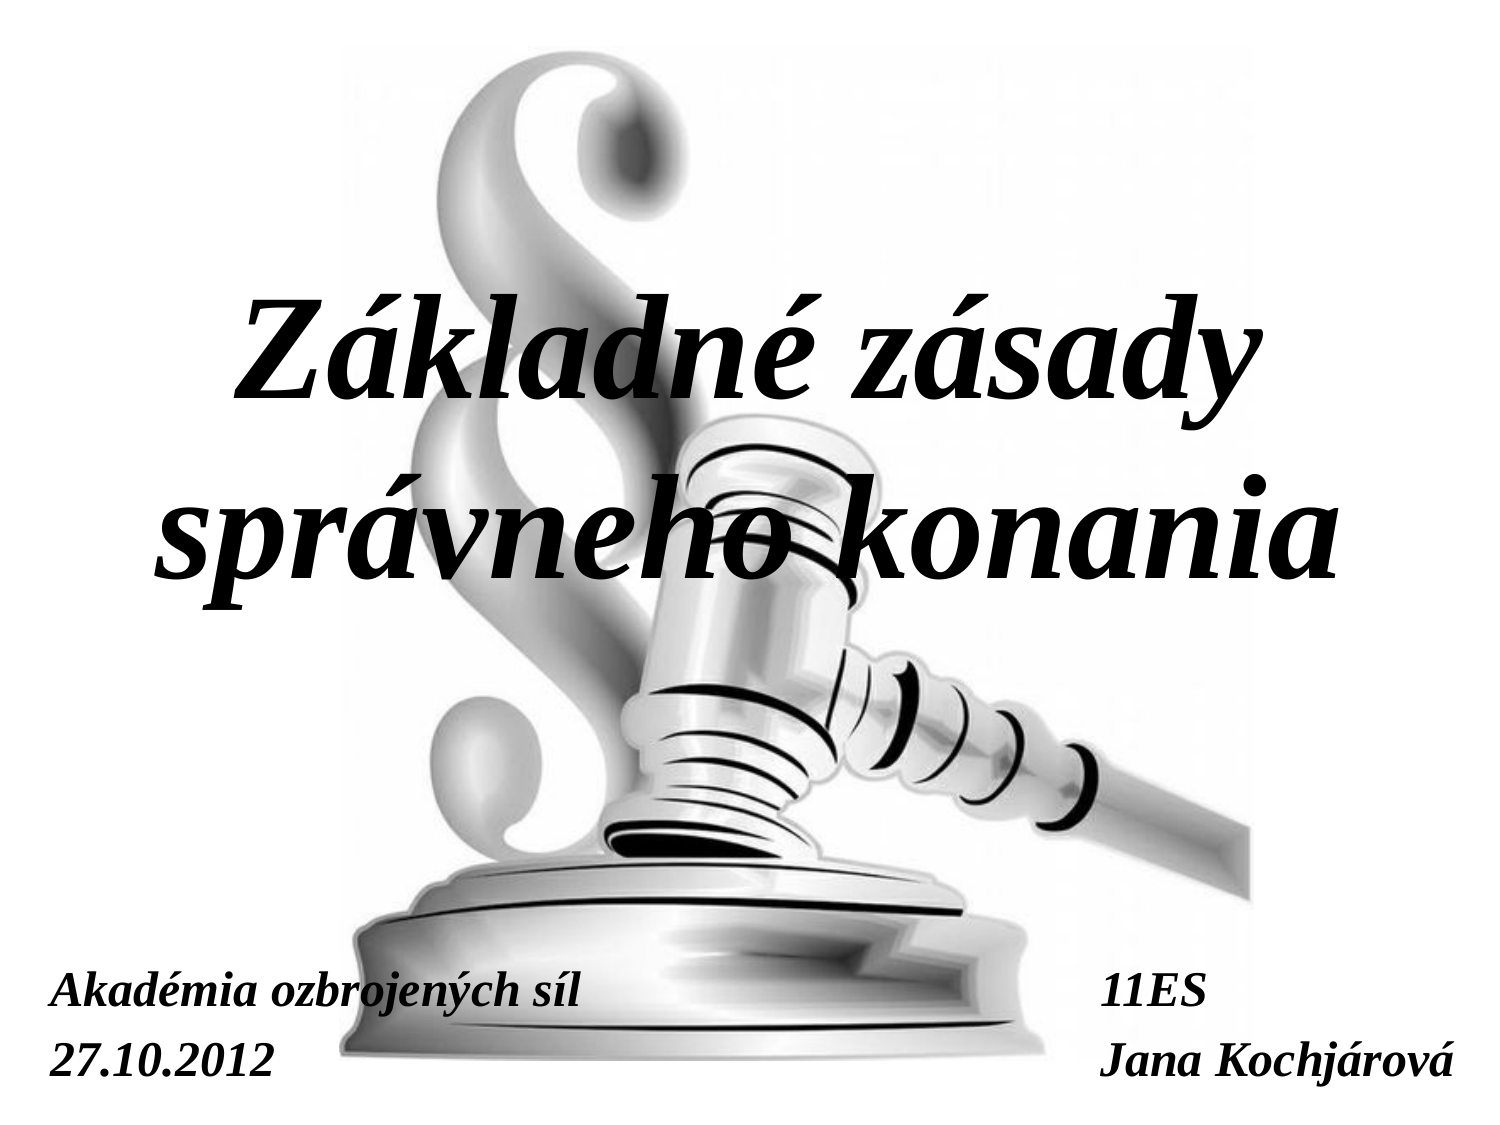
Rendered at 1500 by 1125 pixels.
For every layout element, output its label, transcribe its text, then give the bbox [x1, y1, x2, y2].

subtitle Akadémia ozbrojených síl 11ES 27.10.2012 Jana Kochjárová [35, 949, 1500, 1125]
title Základné zásady správneho konania [1260, 117, 1405, 921]
title Základné zásady správneho konania [93, 117, 334, 921]
picture [339, 46, 1255, 1061]
